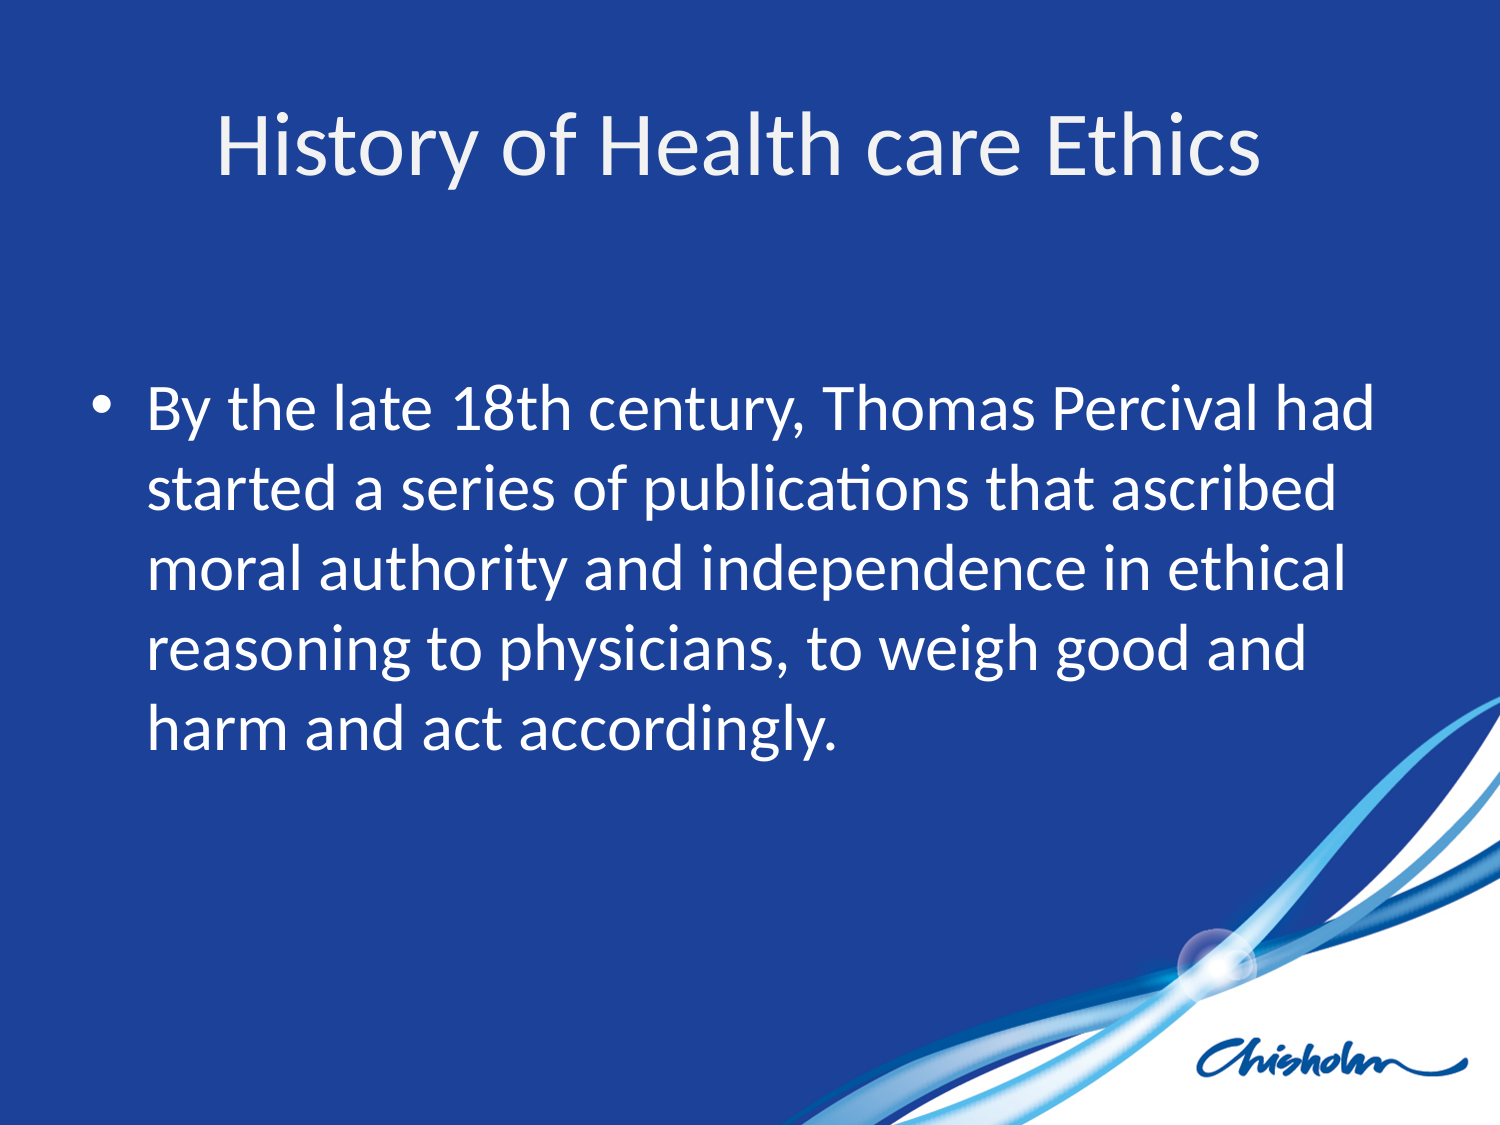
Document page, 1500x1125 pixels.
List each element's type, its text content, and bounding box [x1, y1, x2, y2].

title History of Health care Ethics [75, 45, 1425, 233]
picture [0, 0, 1500, 1125]
list By the late 18th century, Thomas Percival had started a series of publications that ascribed moral authority and independence in ethical reasoning to physicians, to weigh good and harm and act accordingly. [75, 262, 1425, 1005]
